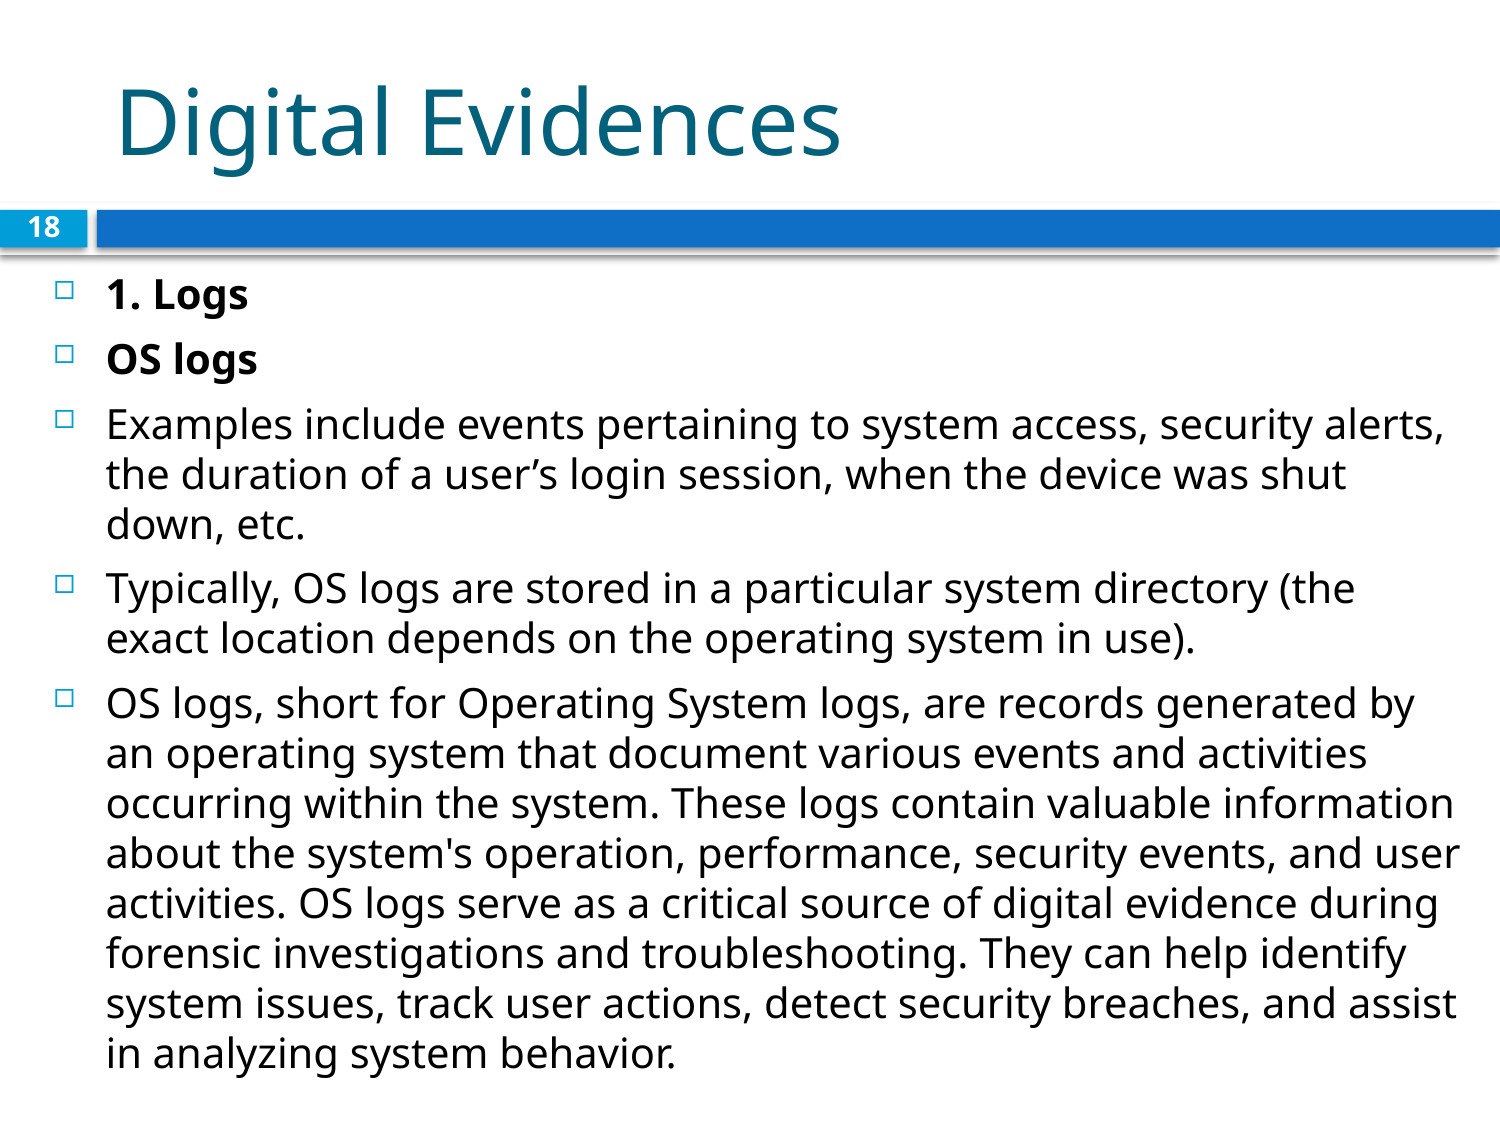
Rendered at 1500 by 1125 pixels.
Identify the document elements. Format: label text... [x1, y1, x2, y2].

title Digital Evidences [99, 37, 1438, 201]
list 1. Logs OS logs Examples include events pertaining to system access, security alerts, the duration of a user’s login session, when the device was shut down, etc. Typically, OS logs are stored in a particular system directory (the exact location depends on the operating system in use). OS logs, short for Operating System logs, are records generated by an operating system that document various events and activities occurring within the system. These logs contain valuable information about the system's operation, performance, security events, and user activities. OS logs serve as a critical source of digital evidence during forensic investigations and troubleshooting. They can help identify system issues, track user actions, detect security breaches, and assist in analyzing system behavior. [38, 260, 1479, 1105]
slide_number 18 [0, 208, 88, 249]
